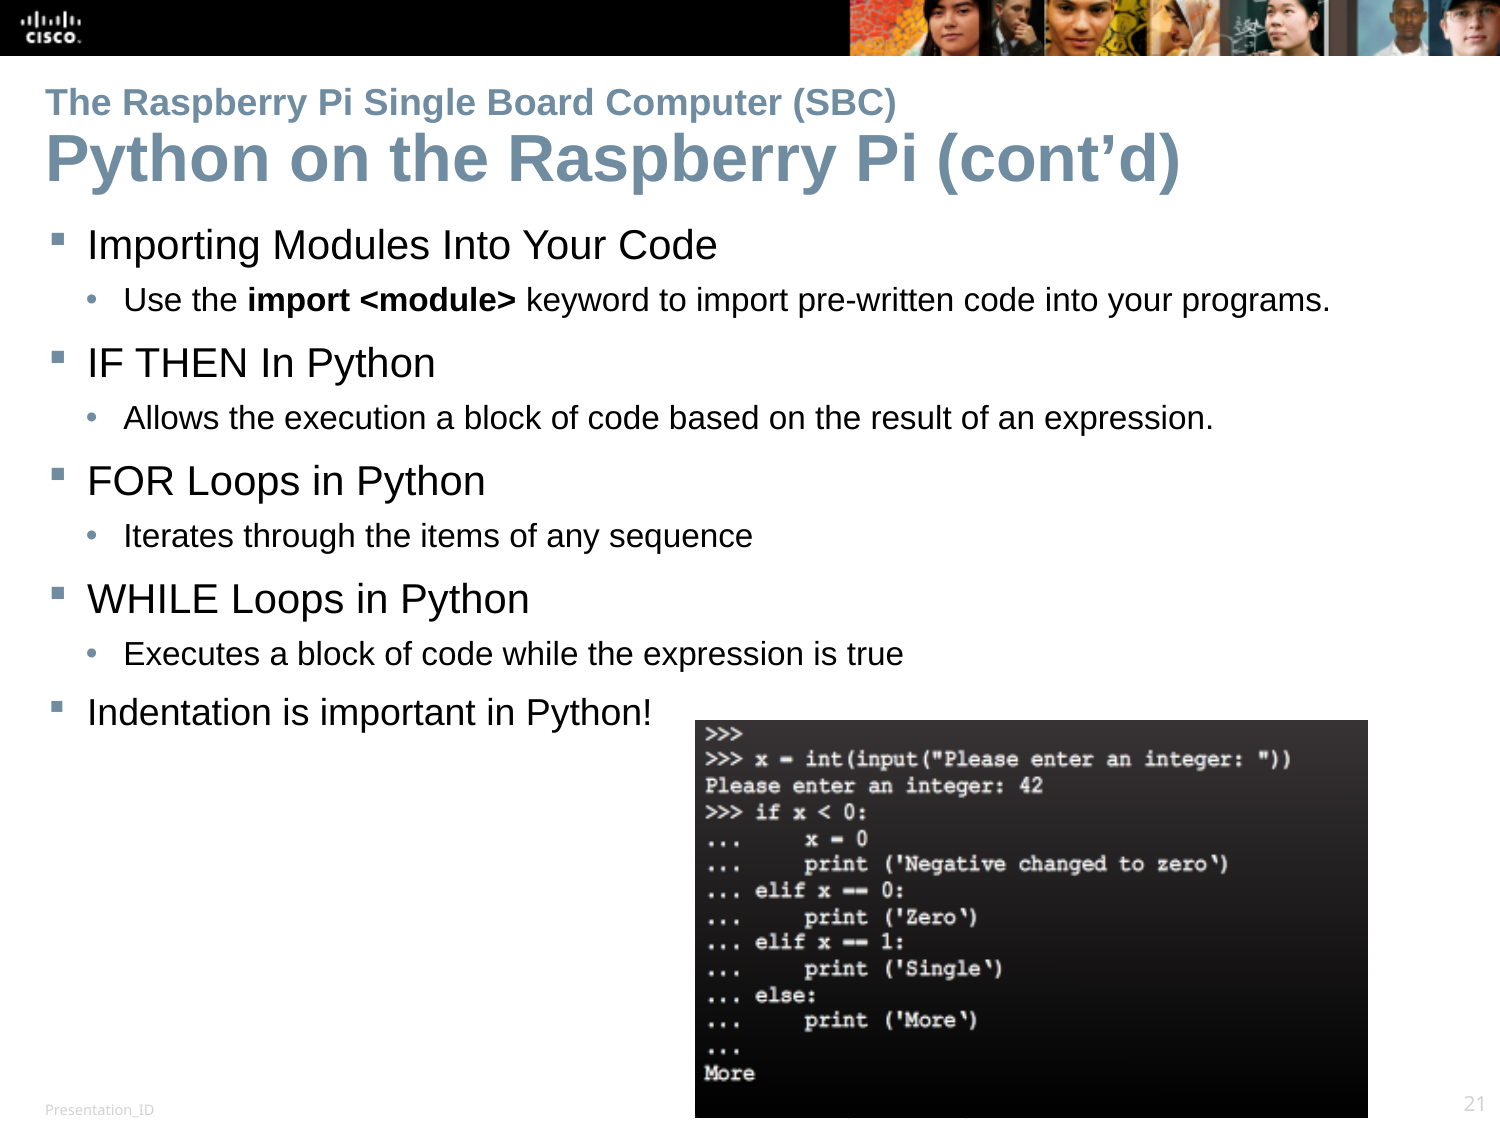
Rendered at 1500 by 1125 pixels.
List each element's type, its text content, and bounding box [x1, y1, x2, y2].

picture [0, 0, 1500, 56]
text_box Importing Modules Into Your Code Use the import <module> keyword to import pre-written code into your programs. IF THEN In Python Allows the execution a block of code based on the result of an expression. FOR Loops in Python Iterates through the items of any sequence WHILE Loops in Python Executes a block of code while the expression is true Indentation is important in Python! [34, 215, 1451, 788]
picture [695, 719, 1369, 1118]
title The Raspberry Pi Single Board Computer (SBC) Python on the Raspberry Pi (cont’d) [31, 64, 1471, 203]
